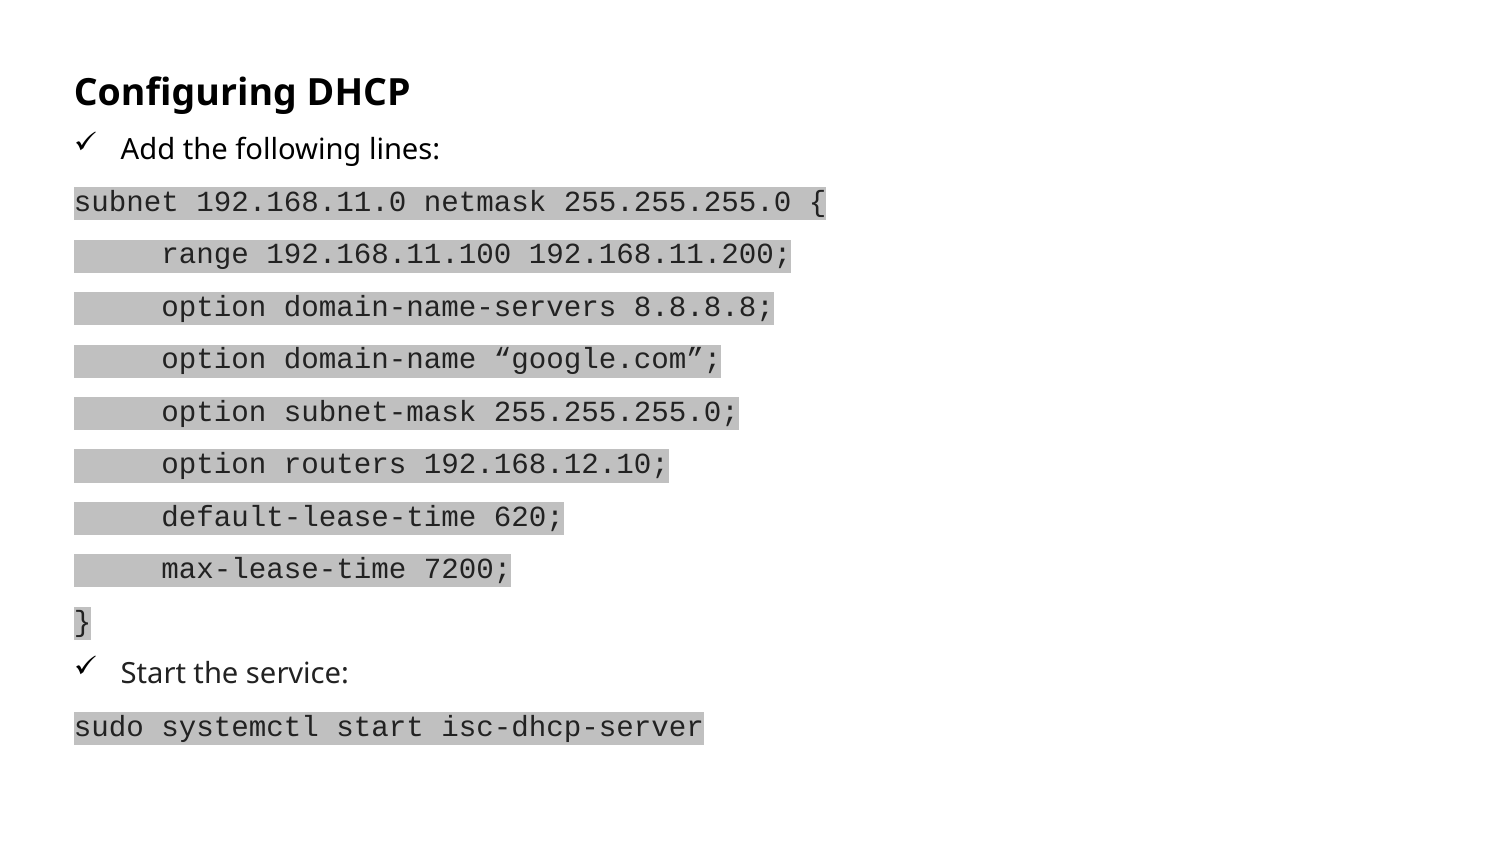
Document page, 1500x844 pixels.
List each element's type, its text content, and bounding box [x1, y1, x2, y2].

text_box Configuring DHCP Add the following lines: subnet 192.168.11.0 netmask 255.255.255.0 { range 192.168.11.100 192.168.11.200; option domain-name-servers 8.8.8.8; option domain-name “google.com”; option subnet-mask 255.255.255.0; option routers 192.168.12.10; default-lease-time 620; max-lease-time 7200; } Start the service: sudo systemctl start isc-dhcp-server [58, 37, 1418, 750]
